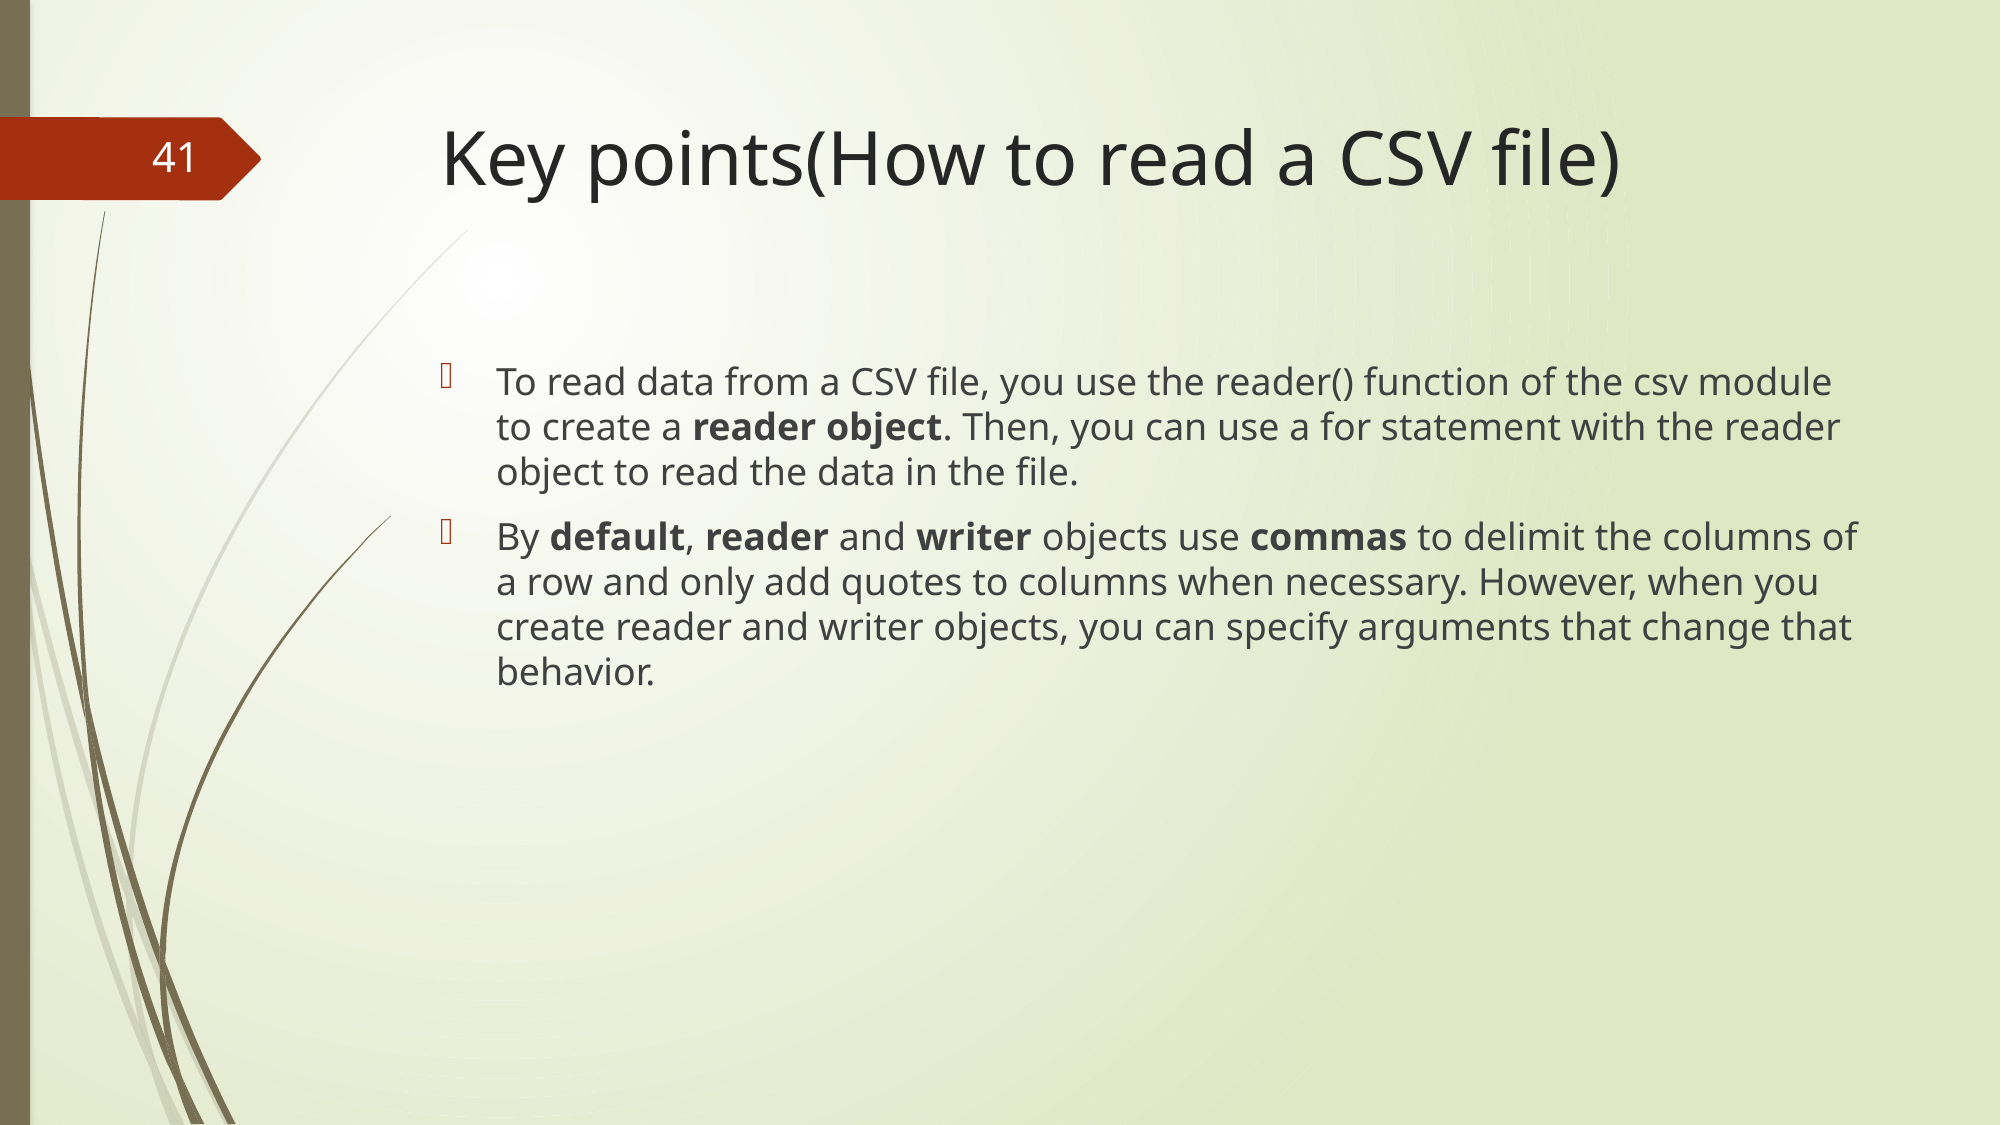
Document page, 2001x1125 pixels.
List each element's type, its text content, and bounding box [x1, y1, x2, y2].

title Key points(How to read a CSV file) [425, 102, 1888, 313]
slide_number 41 [87, 129, 216, 190]
list To read data from a CSV file, you use the reader() function of the csv module to create a reader object. Then, you can use a for statement with the reader object to read the data in the file. By default, reader and writer objects use commas to delimit the columns of a row and only add quotes to columns when necessary. However, when you create reader and writer objects, you can specify arguments that change that behavior. [424, 350, 1888, 970]
